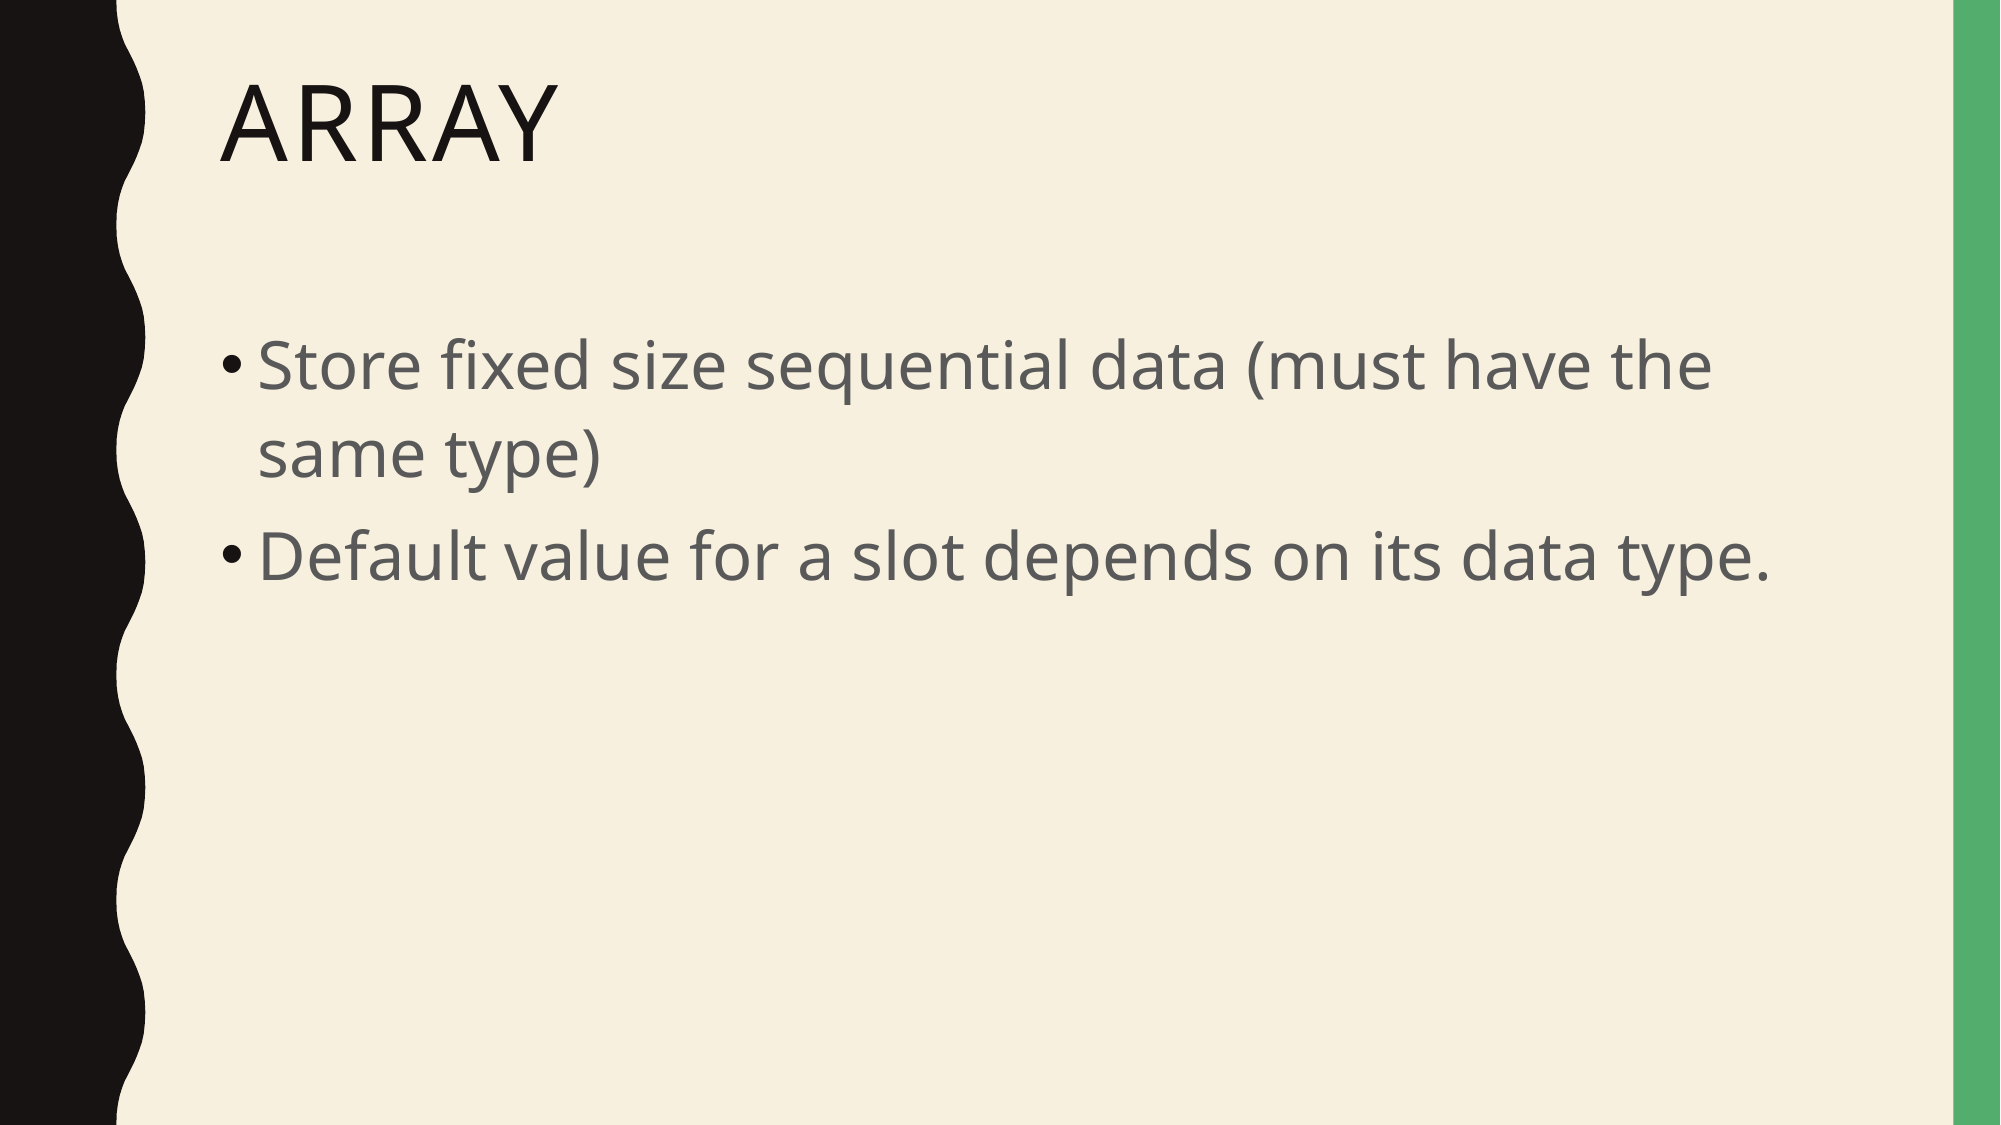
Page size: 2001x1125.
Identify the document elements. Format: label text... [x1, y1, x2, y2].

list Store fixed size sequential data (must have the same type) Default value for a slot depends on its data type. [205, 307, 1875, 897]
title array [205, 62, 1875, 307]
